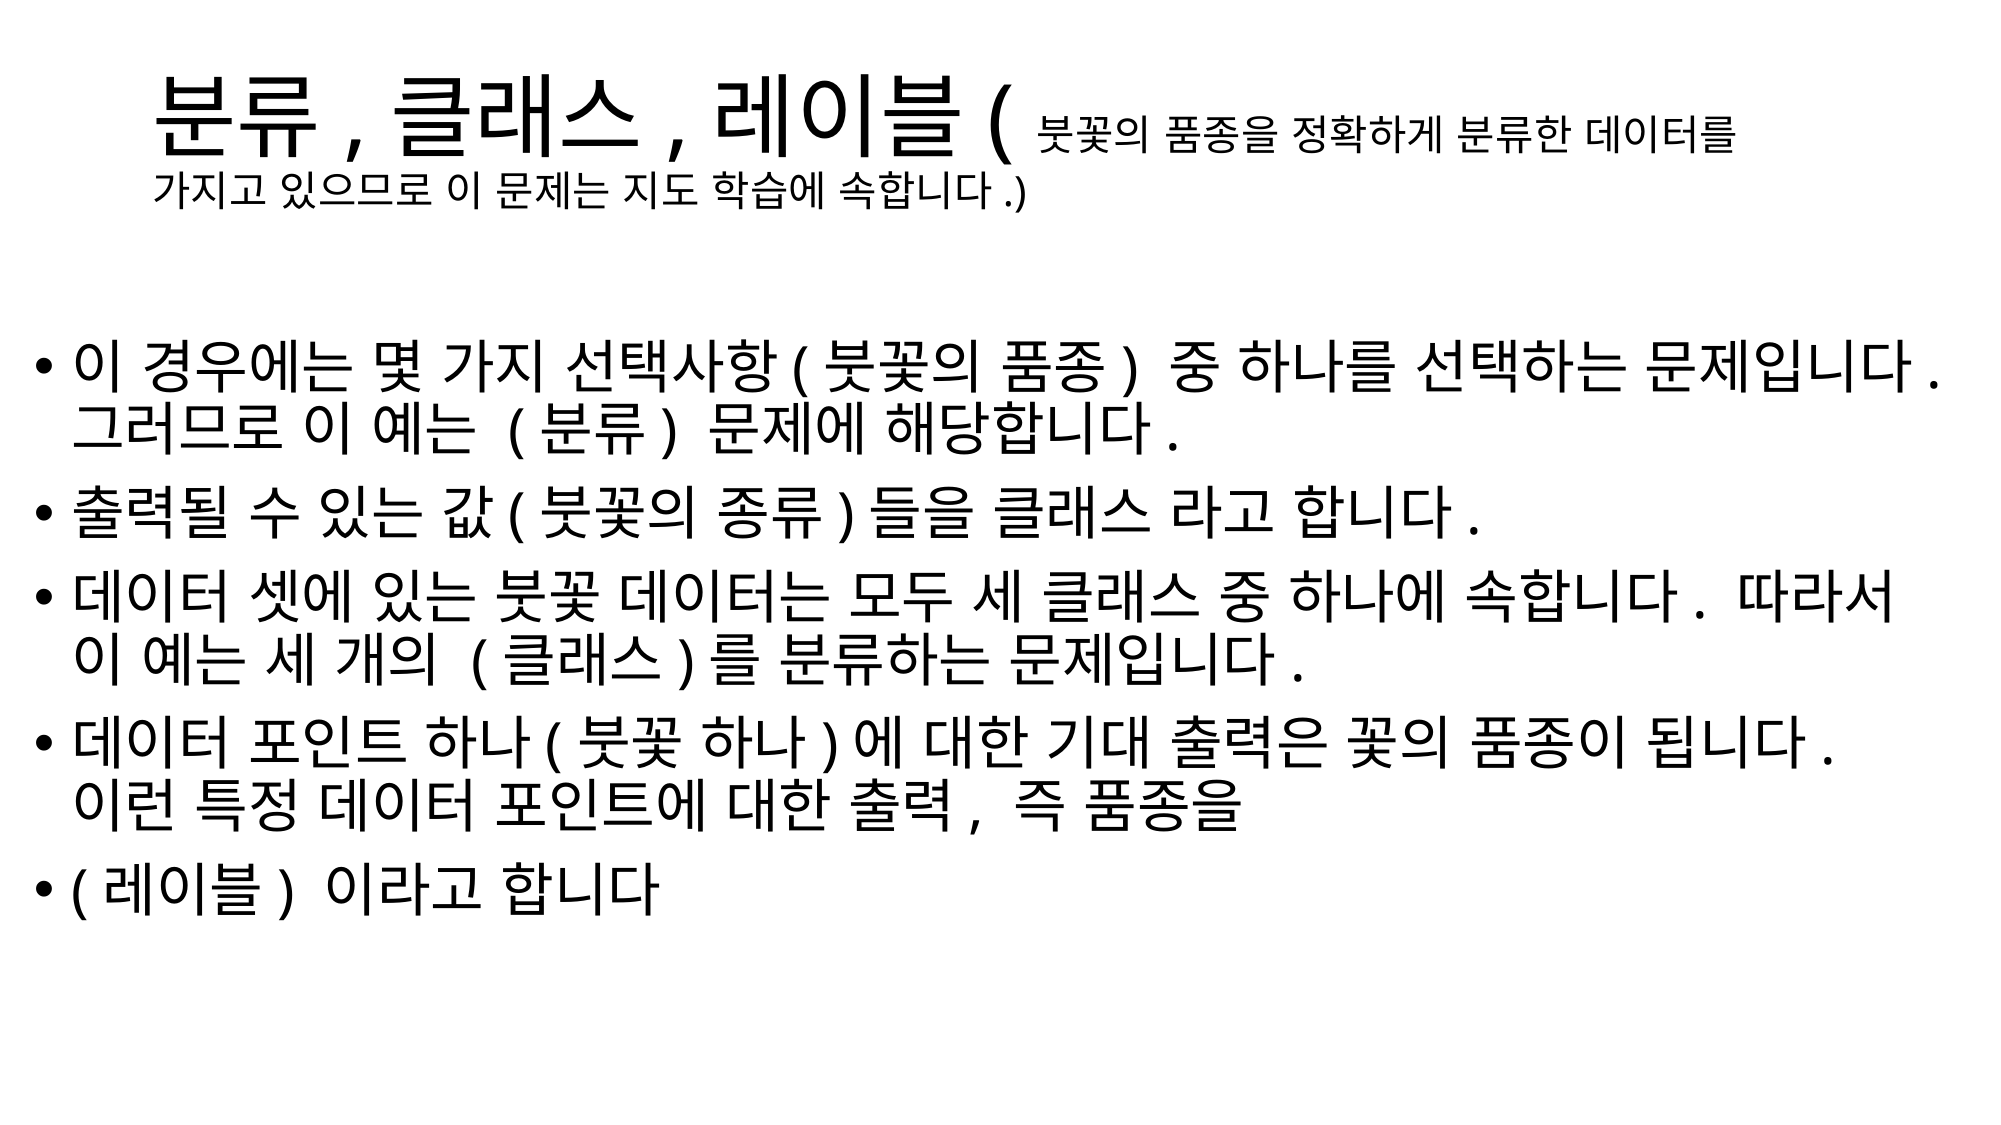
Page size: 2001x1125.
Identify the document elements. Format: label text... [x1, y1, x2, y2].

title 분류,클래스,레이블(붓꽃의 품종을 정확하게 분류한 데이터를 가지고 있으므로 이 문제는 지도 학습에 속합니다.) [137, 59, 1863, 239]
list 이 경우에는 몇 가지 선택사항(붓꽃의 품종) 중 하나를 선택하는 문제입니다. 그러므로 이 예는 (분류) 문제에 해당합니다. 출력될 수 있는 값(붓꽃의 종류)들을 클래스 라고 합니다. 데이터 셋에 있는 붓꽃 데이터는 모두 세 클래스 중 하나에 속합니다. 따라서 이 예는 세 개의 (클래스)를 분류하는 문제입니다. 데이터 포인트 하나(붓꽃 하나)에 대한 기대 출력은 꽃의 품종이 됩니다. 이런 특정 데이터 포인트에 대한 출력, 즉 품종을 (레이블) 이라고 합니다 [18, 239, 1973, 1125]
